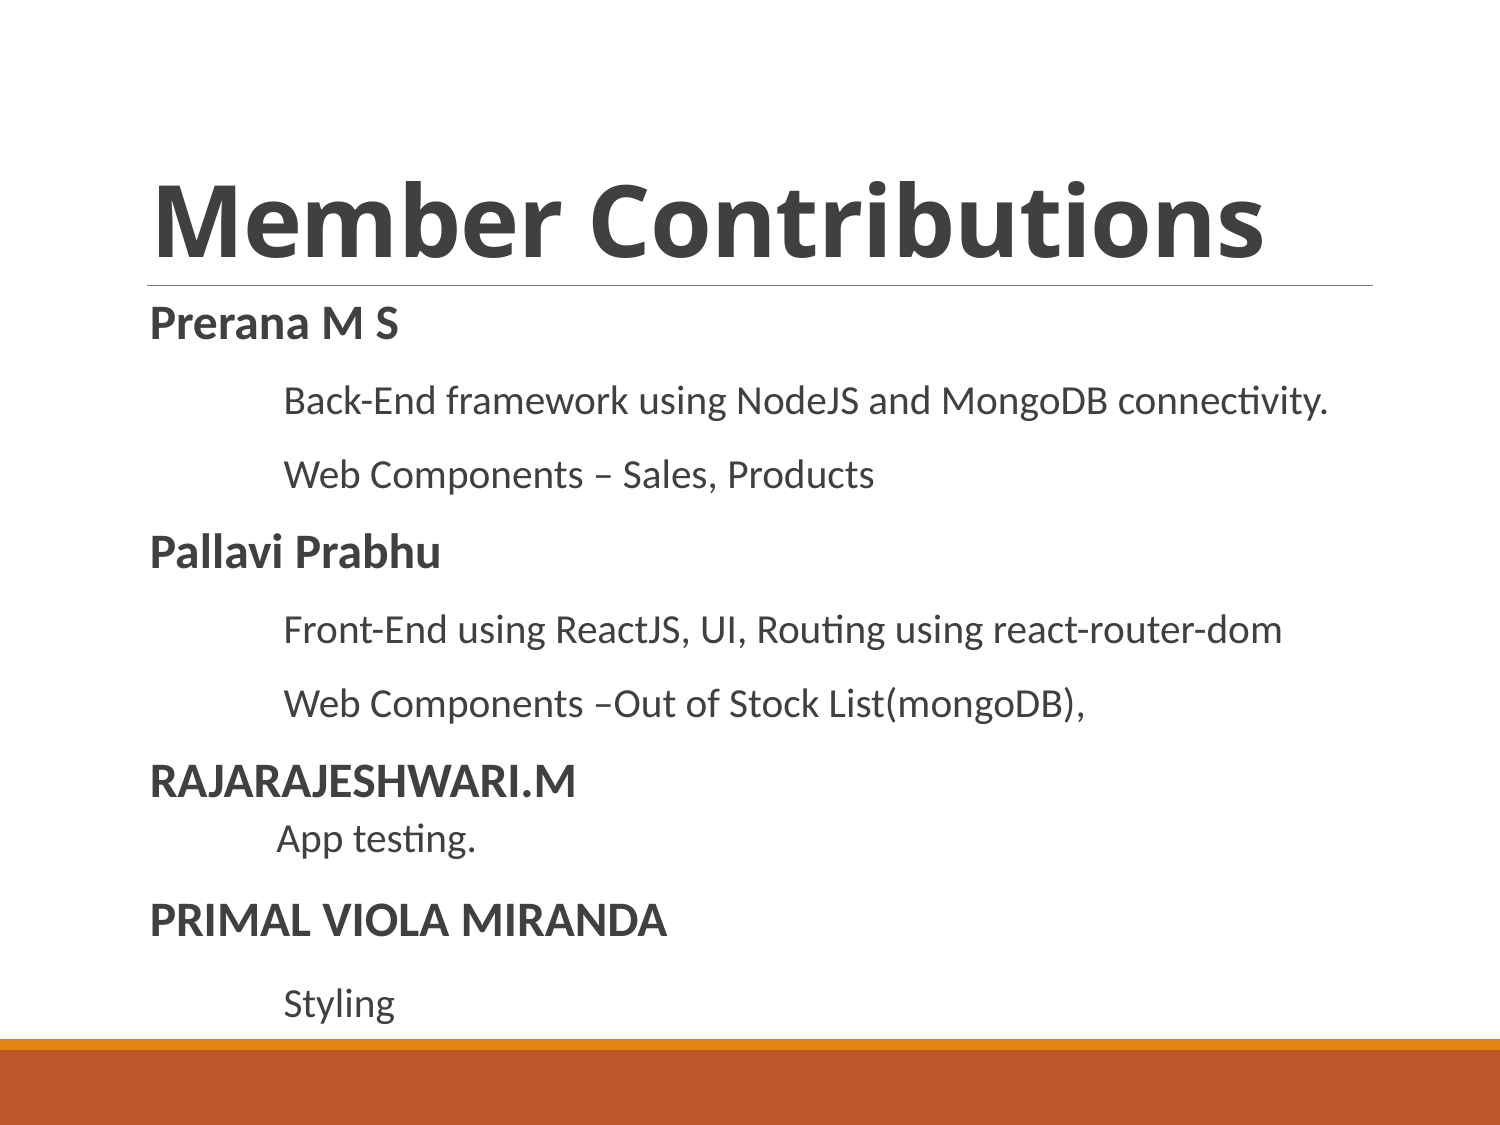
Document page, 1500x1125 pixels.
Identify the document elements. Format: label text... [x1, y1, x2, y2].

title Member Contributions [135, 47, 1373, 285]
list Prerana M S Back-End framework using NodeJS and MongoDB connectivity. Web Components – Sales, Products Pallavi Prabhu Front-End using ReactJS, UI, Routing using react-router-dom Web Components –Out of Stock List(mongoDB), RAJARAJESHWARI.M App testing. PRIMAL VIOLA MIRANDA Styling [135, 289, 1373, 1038]
